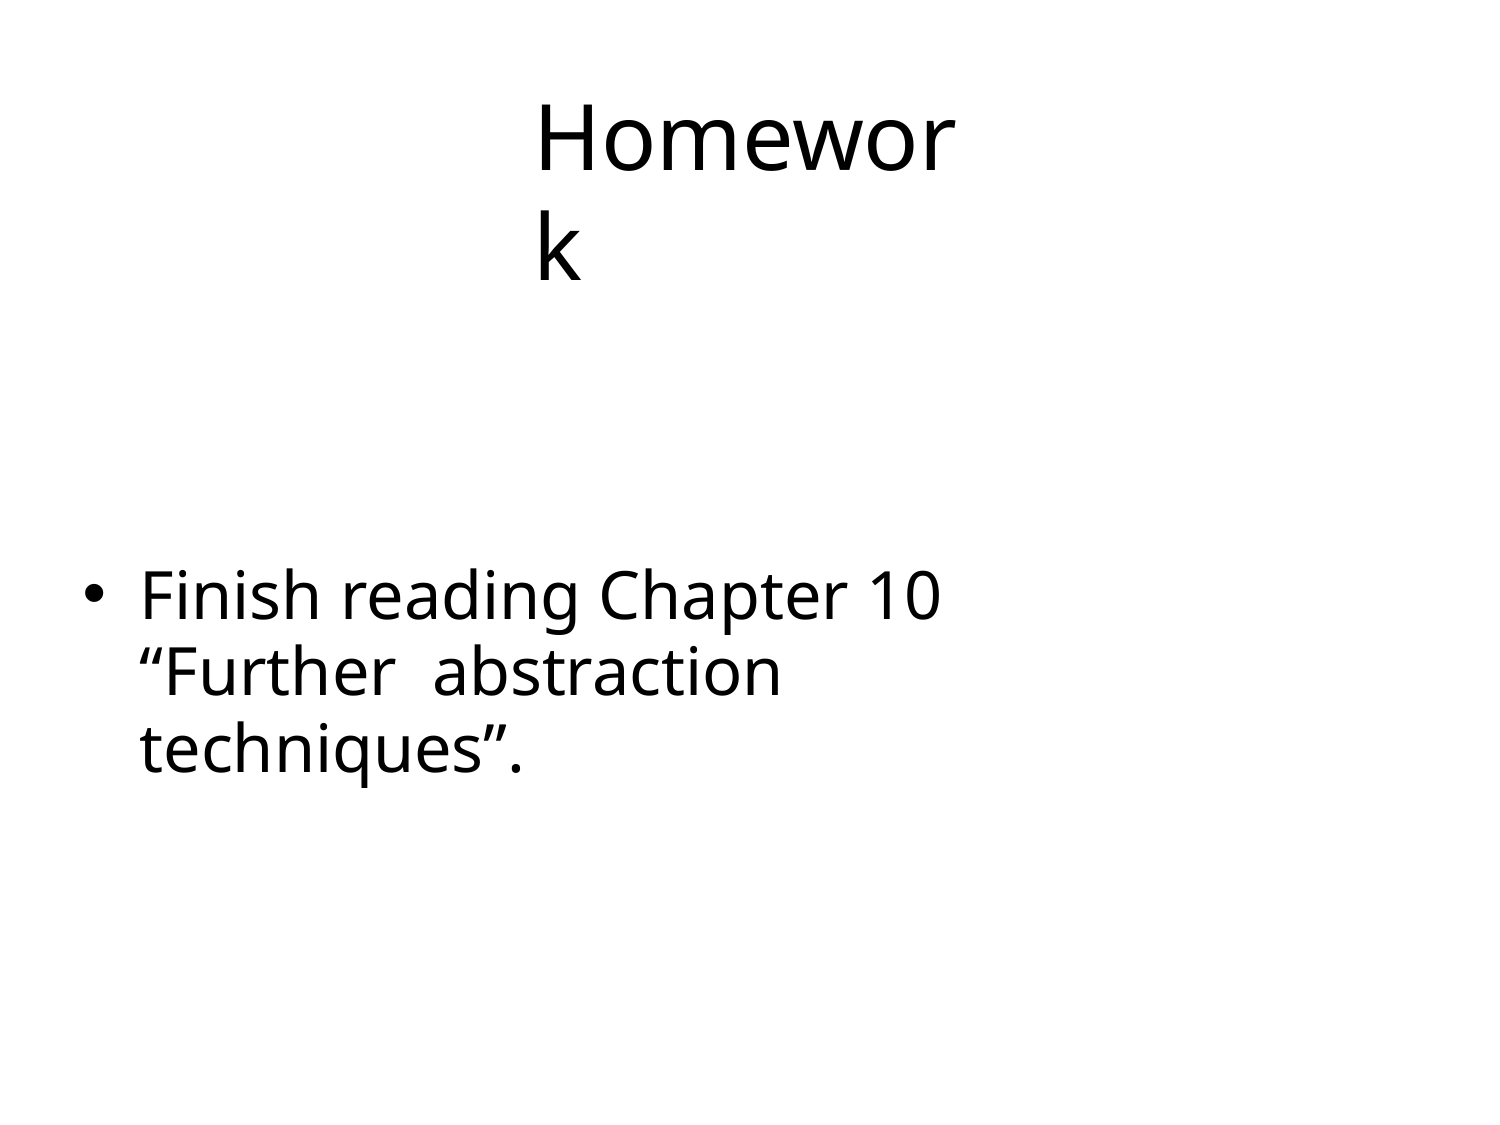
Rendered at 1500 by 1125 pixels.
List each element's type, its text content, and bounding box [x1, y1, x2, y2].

title Homework [530, 77, 970, 300]
text_box Finish reading Chapter 10 “Further abstraction techniques”. [80, 548, 1183, 786]
